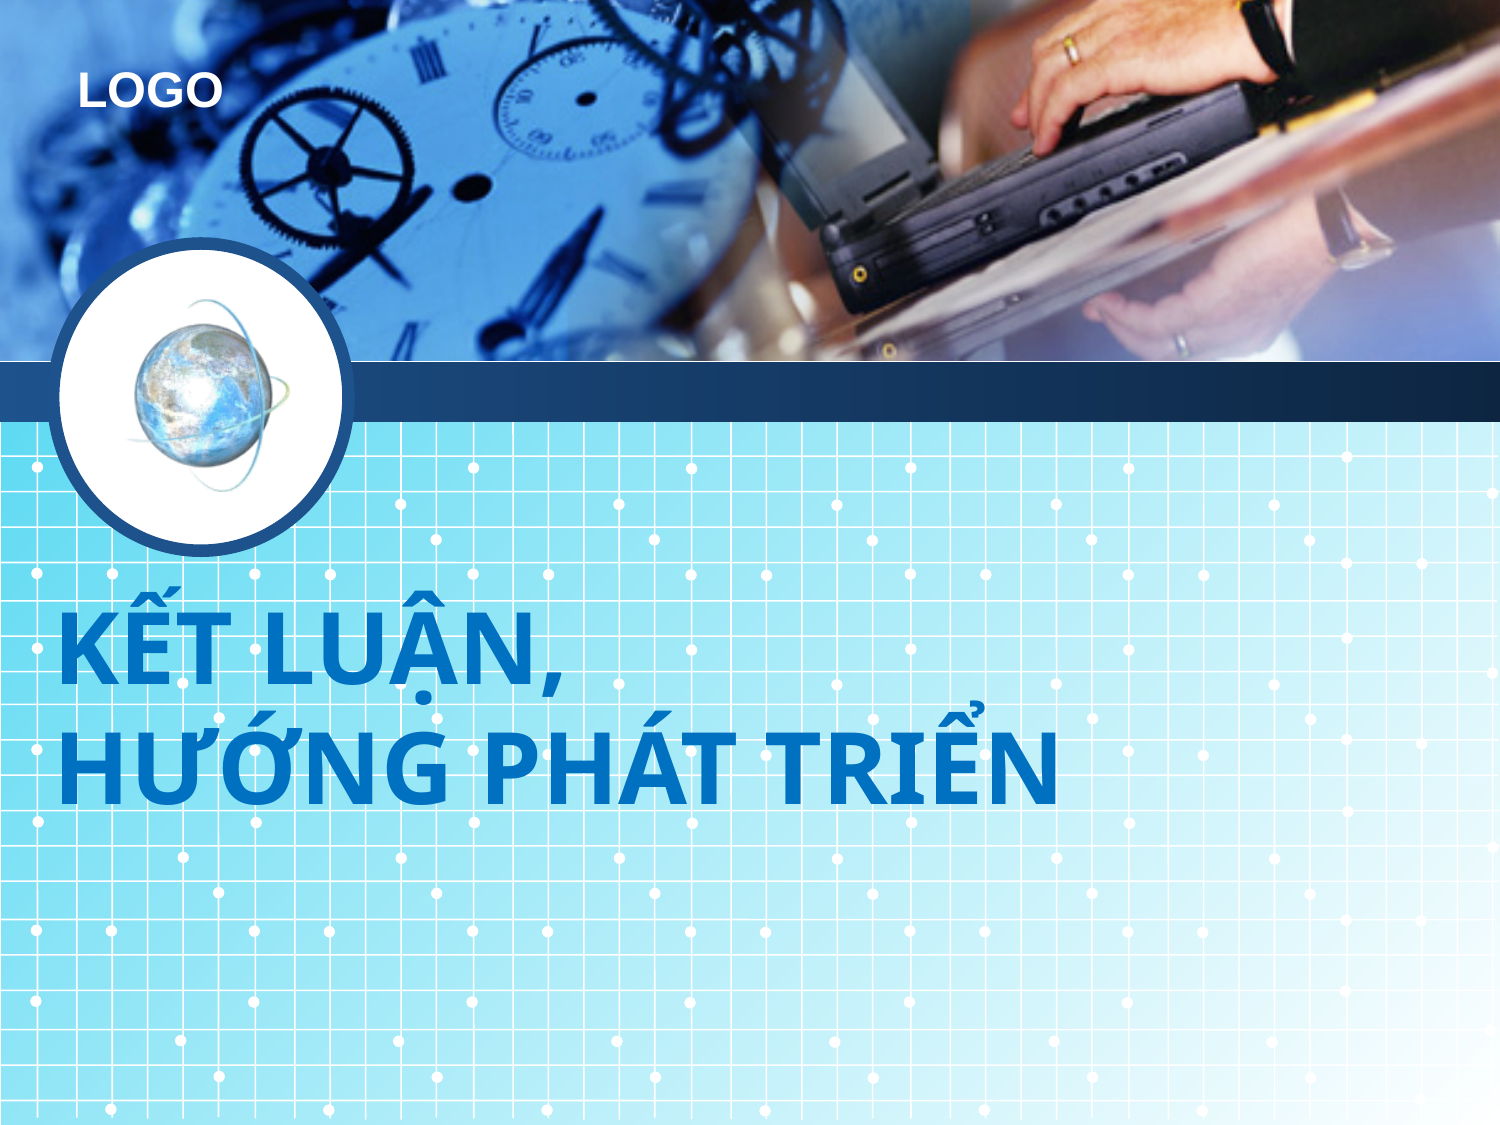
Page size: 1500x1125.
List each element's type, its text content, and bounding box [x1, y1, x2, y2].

title KẾT LUẬN, HƯỚNG PHÁT TRIỂN [38, 621, 1492, 788]
picture [0, 0, 1500, 361]
picture [60, 250, 342, 544]
